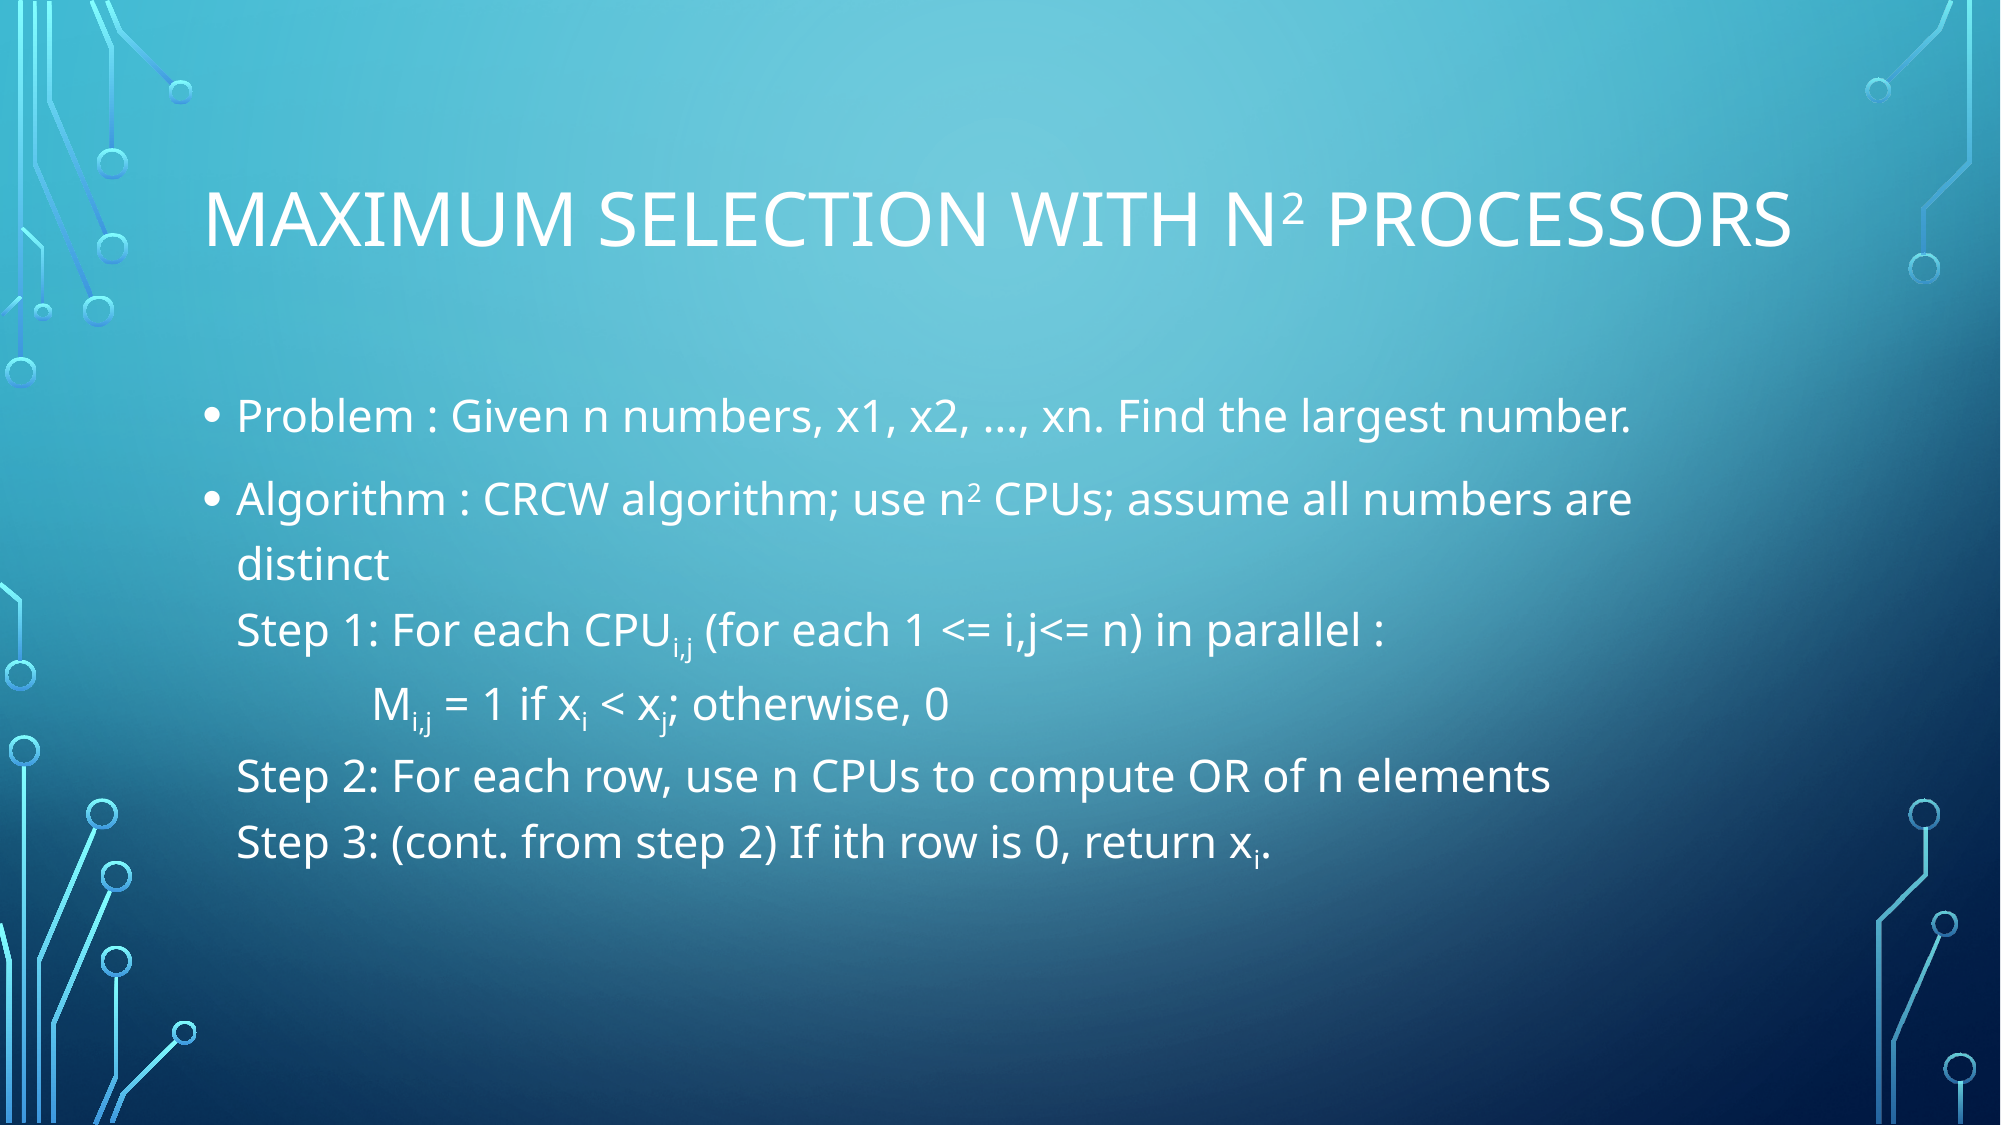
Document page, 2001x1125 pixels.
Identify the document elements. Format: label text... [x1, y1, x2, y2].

list Problem : Given n numbers, x1, x2, …, xn. Find the largest number. Algorithm : CRCW algorithm; use n2 CPUs; assume all numbers are distinct Step 1: For each CPUi,j (for each 1 <= i,j<= n) in parallel : Mi,j = 1 if xi < xj; otherwise, 0 Step 2: For each row, use n CPUs to compute OR of n elements Step 3: (cont. from step 2) If ith row is 0, return xi. [187, 369, 1813, 950]
title Maximum selection with n2 processors [187, 101, 1813, 344]
